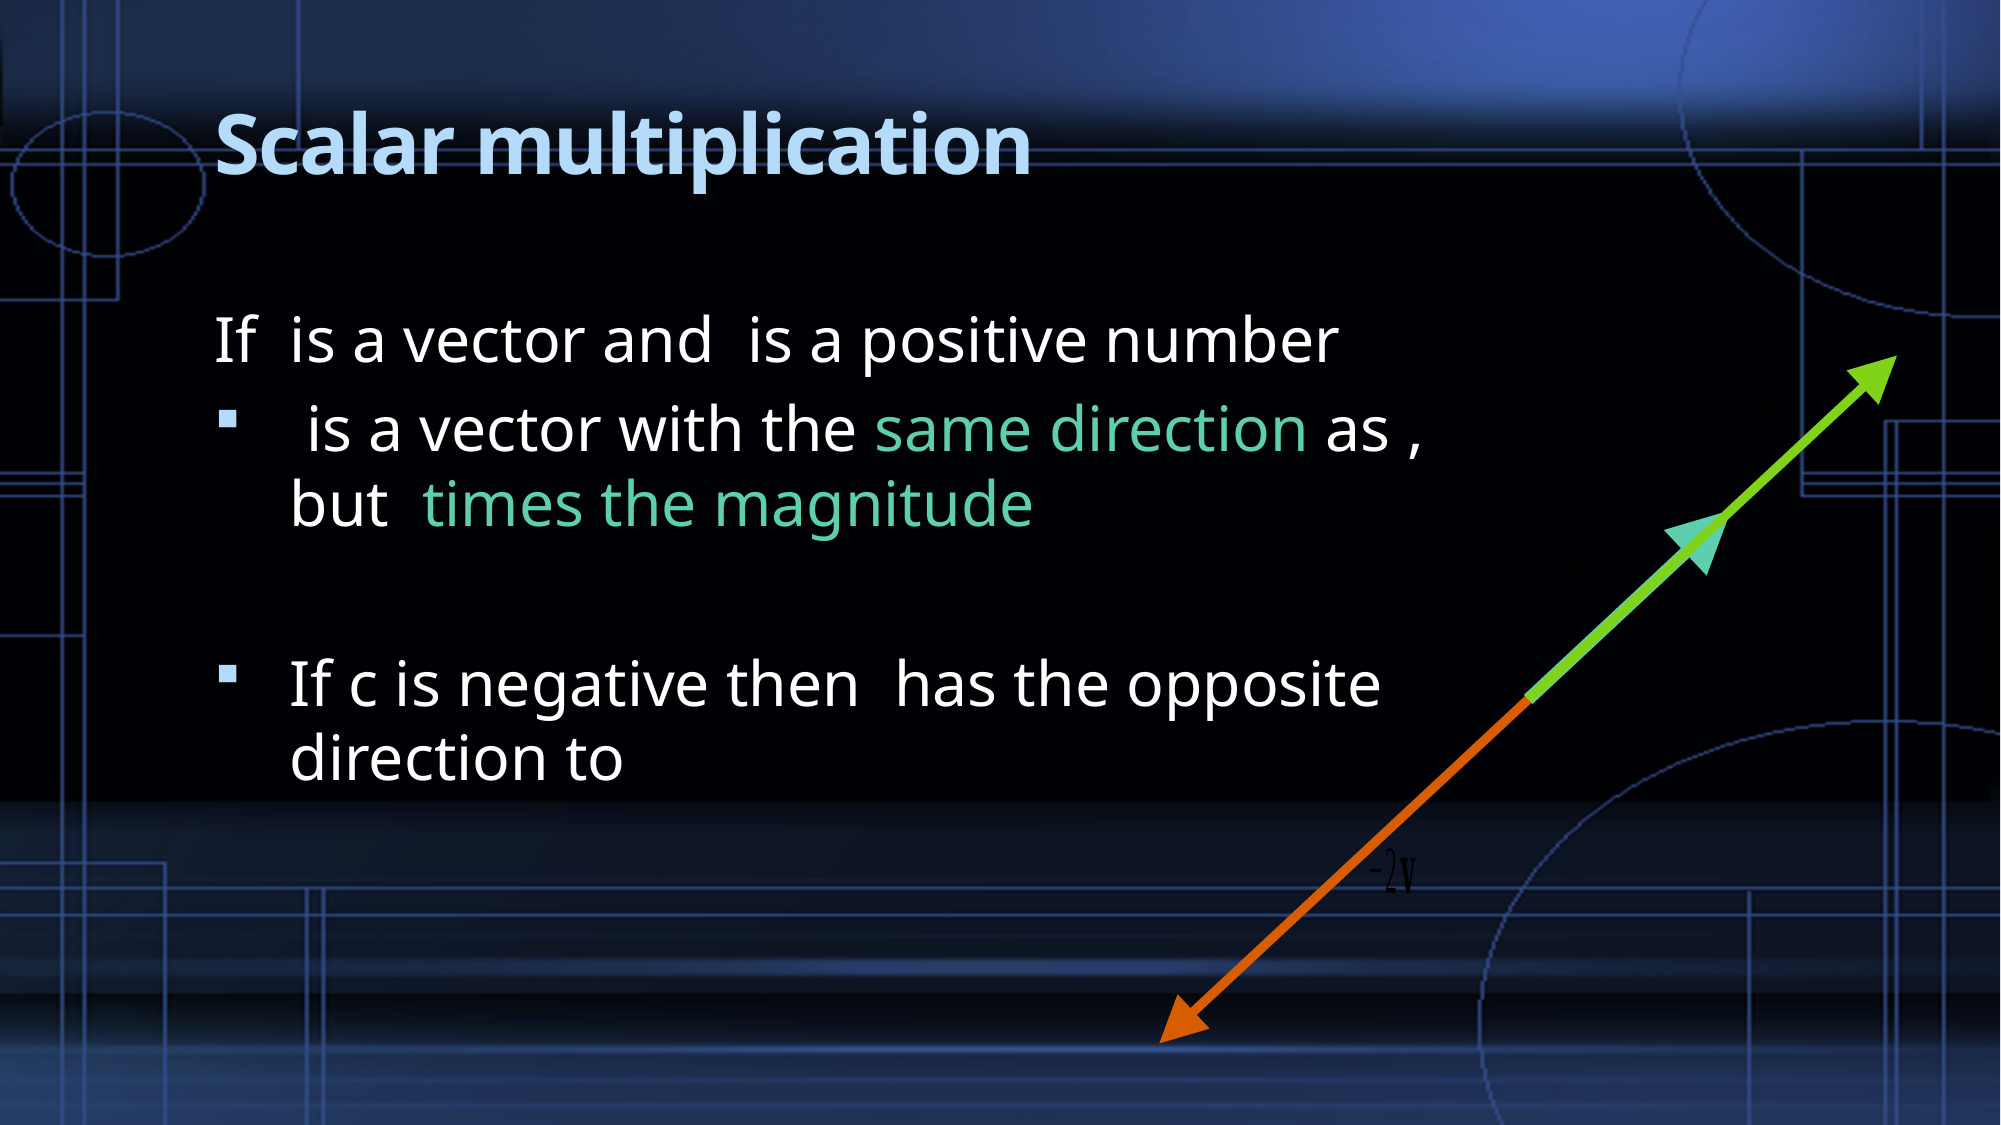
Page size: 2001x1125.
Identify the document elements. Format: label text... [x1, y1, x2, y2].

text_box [1158, 698, 1529, 1044]
title Scalar multiplication [200, 83, 1900, 234]
picture [0, 0, 2001, 1125]
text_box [1527, 355, 1898, 700]
